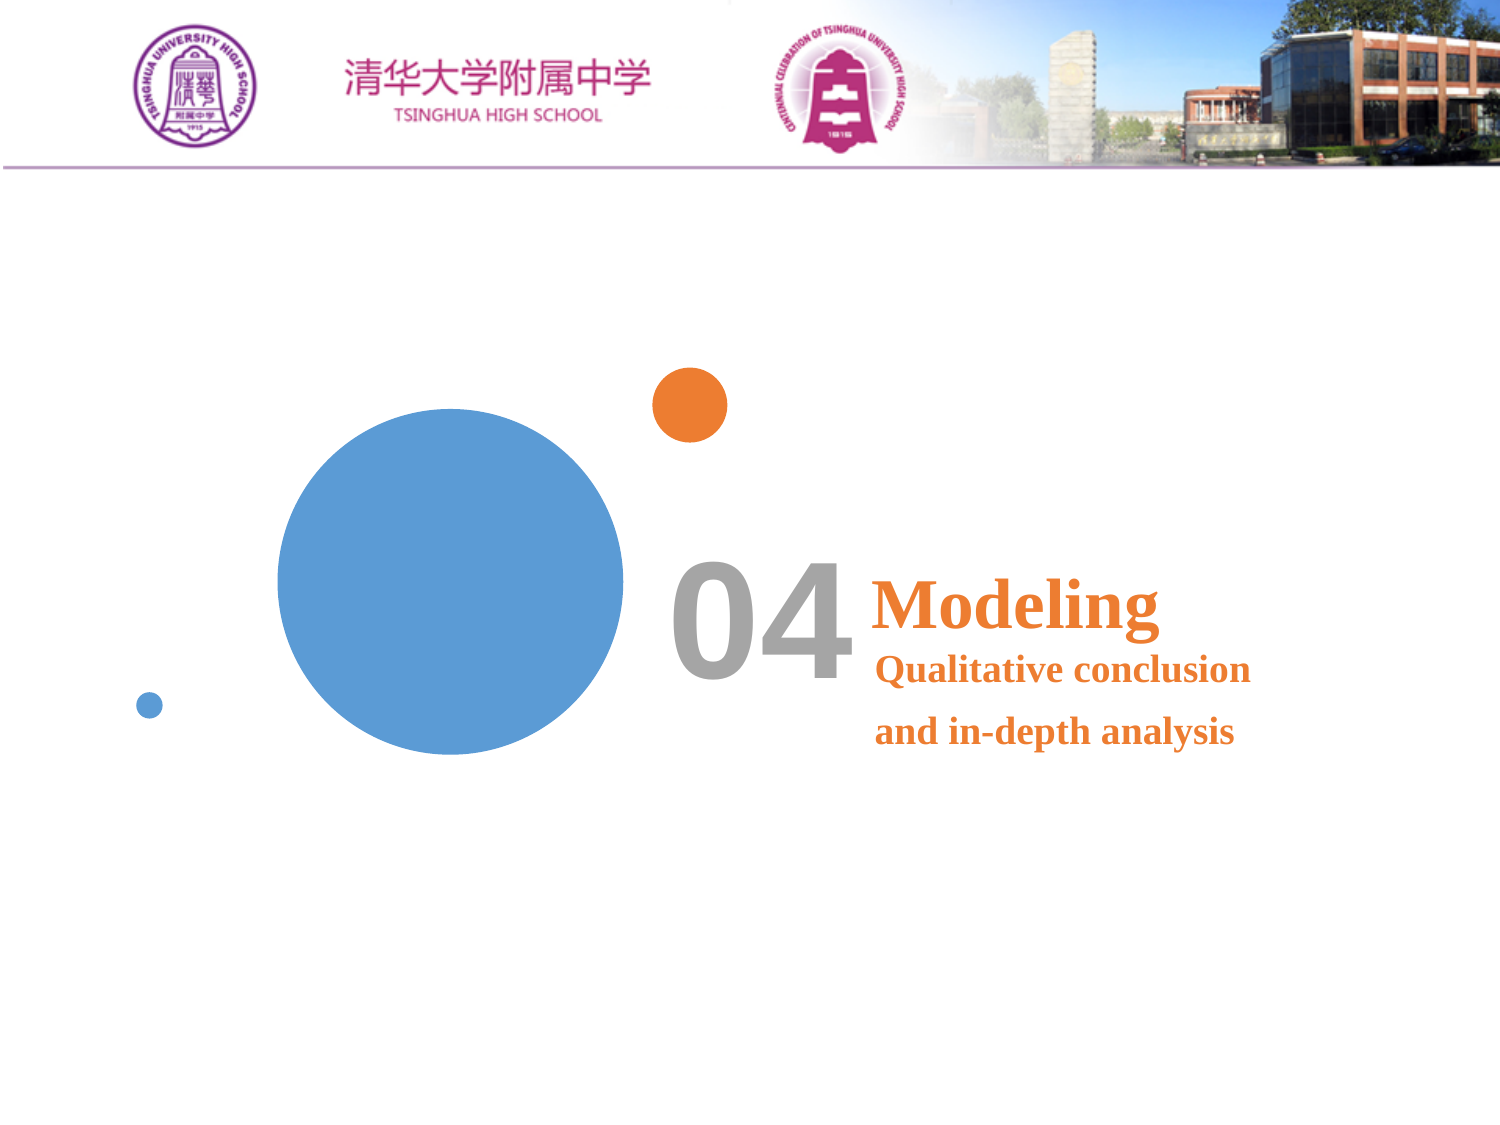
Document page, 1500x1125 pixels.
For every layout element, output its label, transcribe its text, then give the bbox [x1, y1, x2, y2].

text_box 04 [623, 504, 898, 719]
text_box [136, 692, 163, 719]
text_box [652, 367, 728, 443]
text_box [277, 408, 623, 755]
picture [3, 0, 1500, 1125]
text_box Modeling [871, 532, 1405, 644]
text_box Qualitative conclusion and in-depth analysis [859, 621, 1297, 760]
